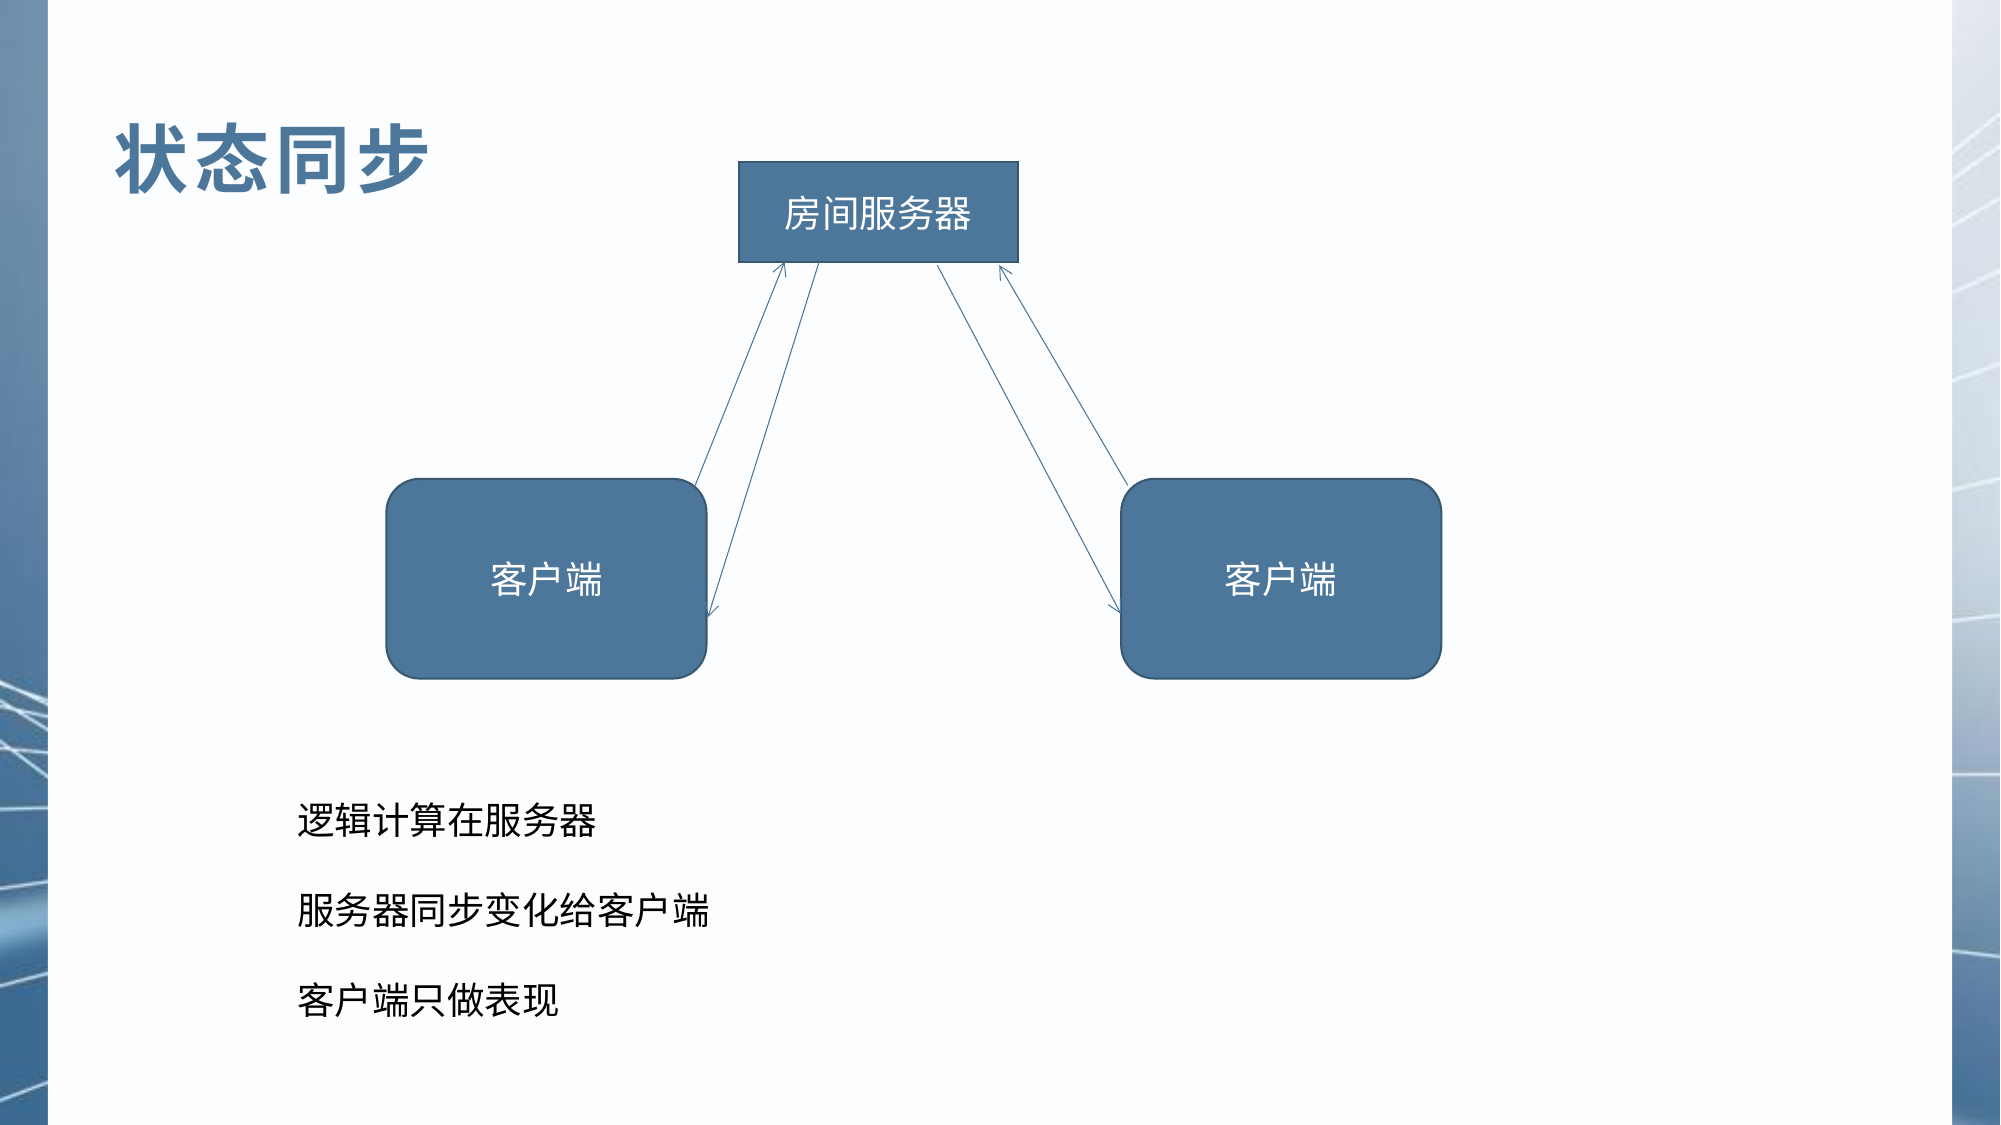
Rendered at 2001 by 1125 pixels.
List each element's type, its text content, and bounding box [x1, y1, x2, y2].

text_box 房间服务器 [738, 161, 1019, 263]
text_box 客户端 [1120, 477, 1443, 680]
picture [1953, 0, 2000, 1125]
text_box 状态同步 [98, 99, 1940, 216]
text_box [707, 261, 820, 618]
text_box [937, 265, 1121, 614]
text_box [695, 261, 707, 486]
text_box 逻辑计算在服务器 服务器同步变化给客户端 客户端只做表现 [282, 789, 1400, 1075]
text_box 客户端 [385, 477, 708, 680]
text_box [1121, 265, 1128, 486]
picture [0, 0, 47, 1125]
